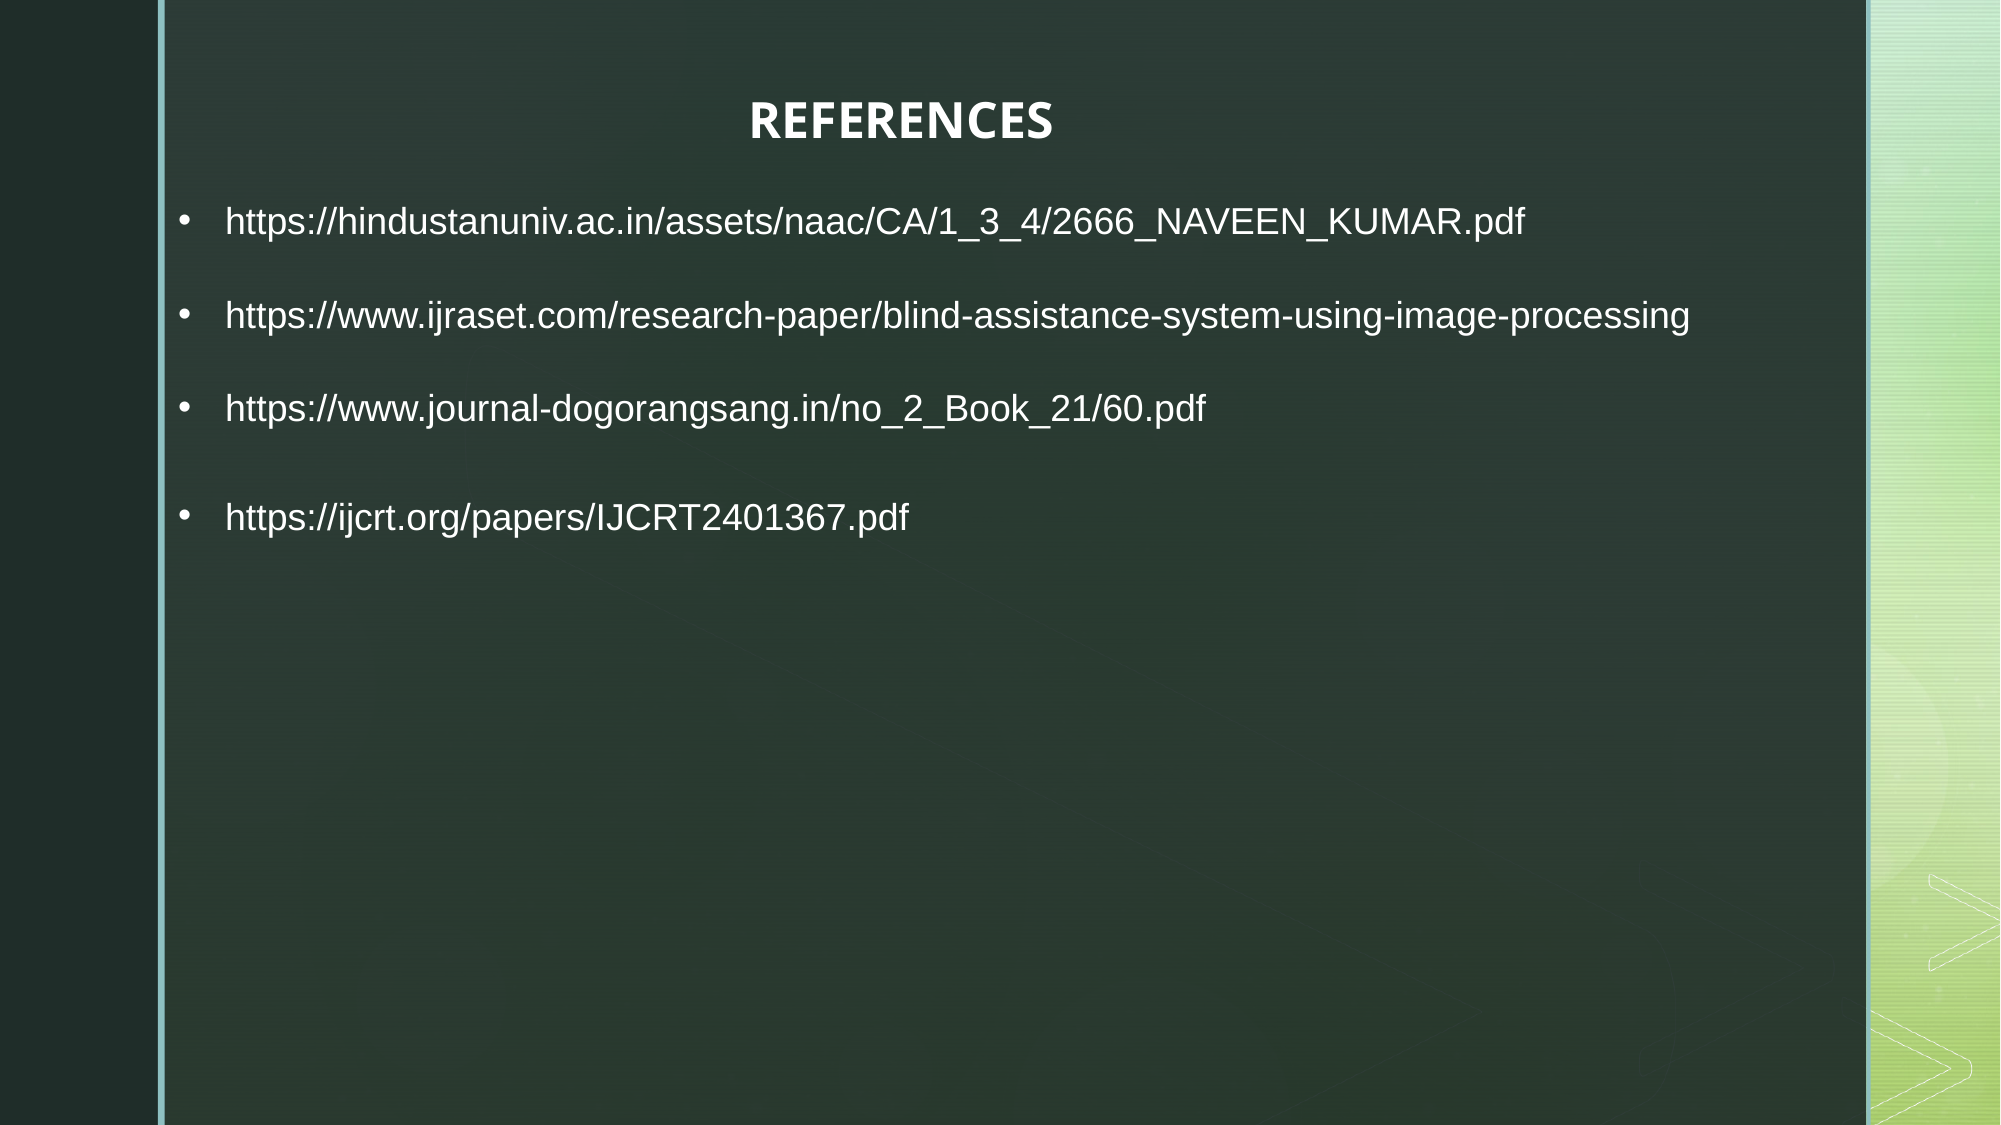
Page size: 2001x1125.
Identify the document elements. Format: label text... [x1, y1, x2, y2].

text_box https://ijcrt.org/papers/IJCRT2401367.pdf [163, 485, 1709, 545]
text_box https://hindustanuniv.ac.in/assets/naac/CA/1_3_4/2666_NAVEEN_KUMAR.pdf [163, 189, 1683, 250]
text_box https://www.ijraset.com/research-paper/blind-assistance-system-using-image-processing [163, 283, 1791, 343]
text_box REFERENCES [570, 81, 1233, 156]
text_box https://www.journal-dogorangsang.in/no_2_Book_21/60.pdf [163, 376, 1813, 437]
picture [1871, 0, 2001, 1125]
